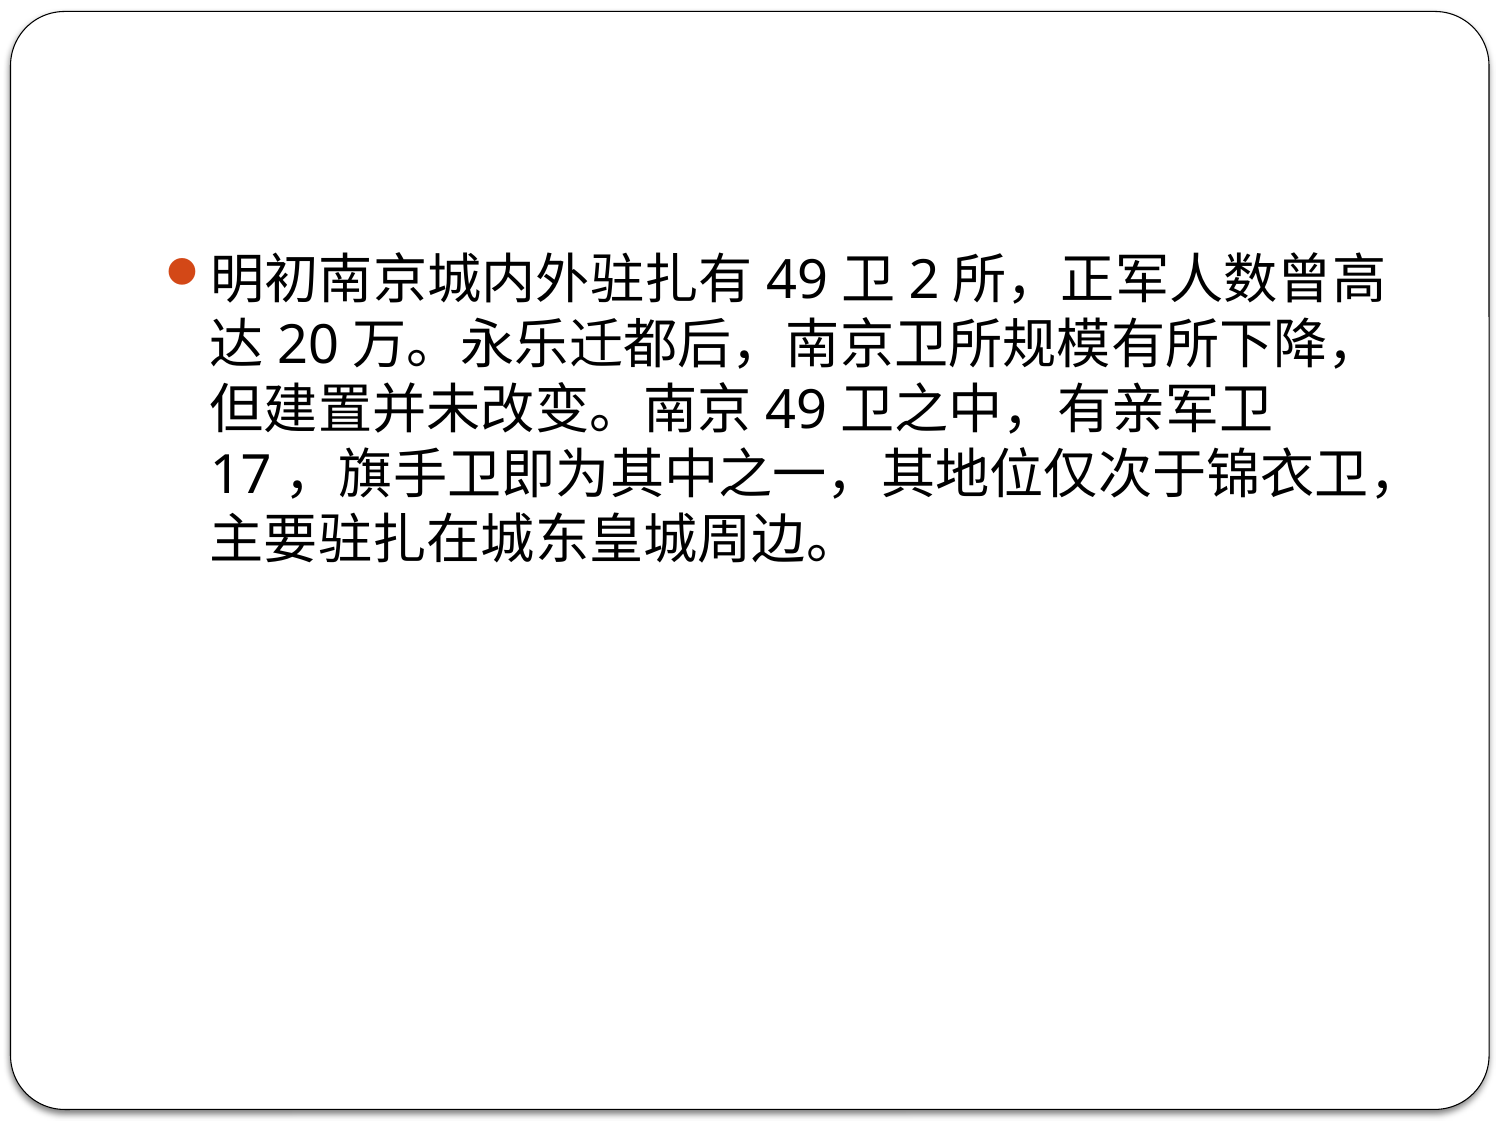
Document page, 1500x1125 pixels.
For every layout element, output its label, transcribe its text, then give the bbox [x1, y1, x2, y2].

list 明初南京城内外驻扎有49卫2所，正军人数曾高达20万。永乐迁都后，南京卫所规模有所下降，但建置并未改变。南京49卫之中，有亲军卫17，旗手卫即为其中之一，其地位仅次于锦衣卫，主要驻扎在城东皇城周边。 [150, 237, 1425, 988]
